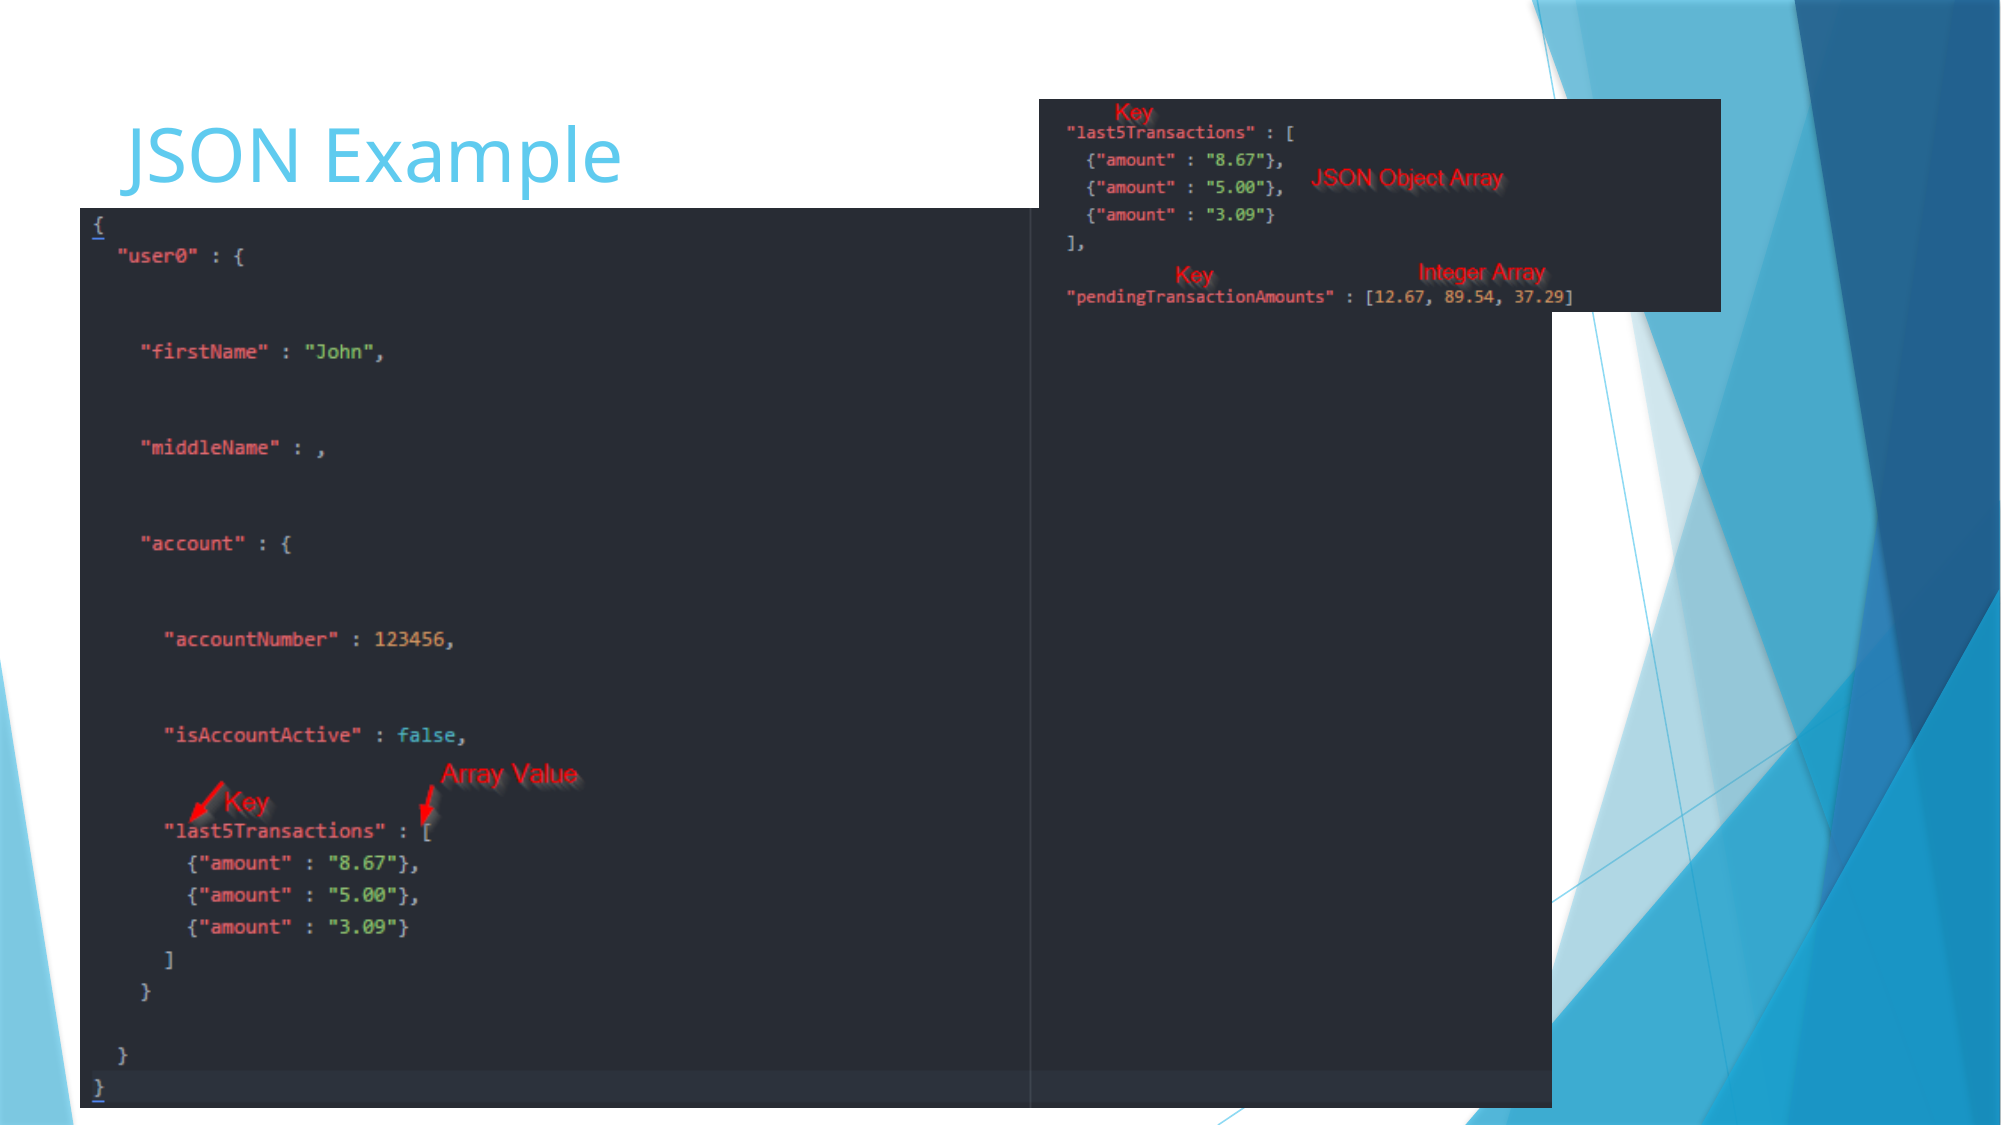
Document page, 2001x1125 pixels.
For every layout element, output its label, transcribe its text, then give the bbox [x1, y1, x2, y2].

title JSON Example [111, 99, 1037, 207]
picture [80, 99, 1722, 1109]
